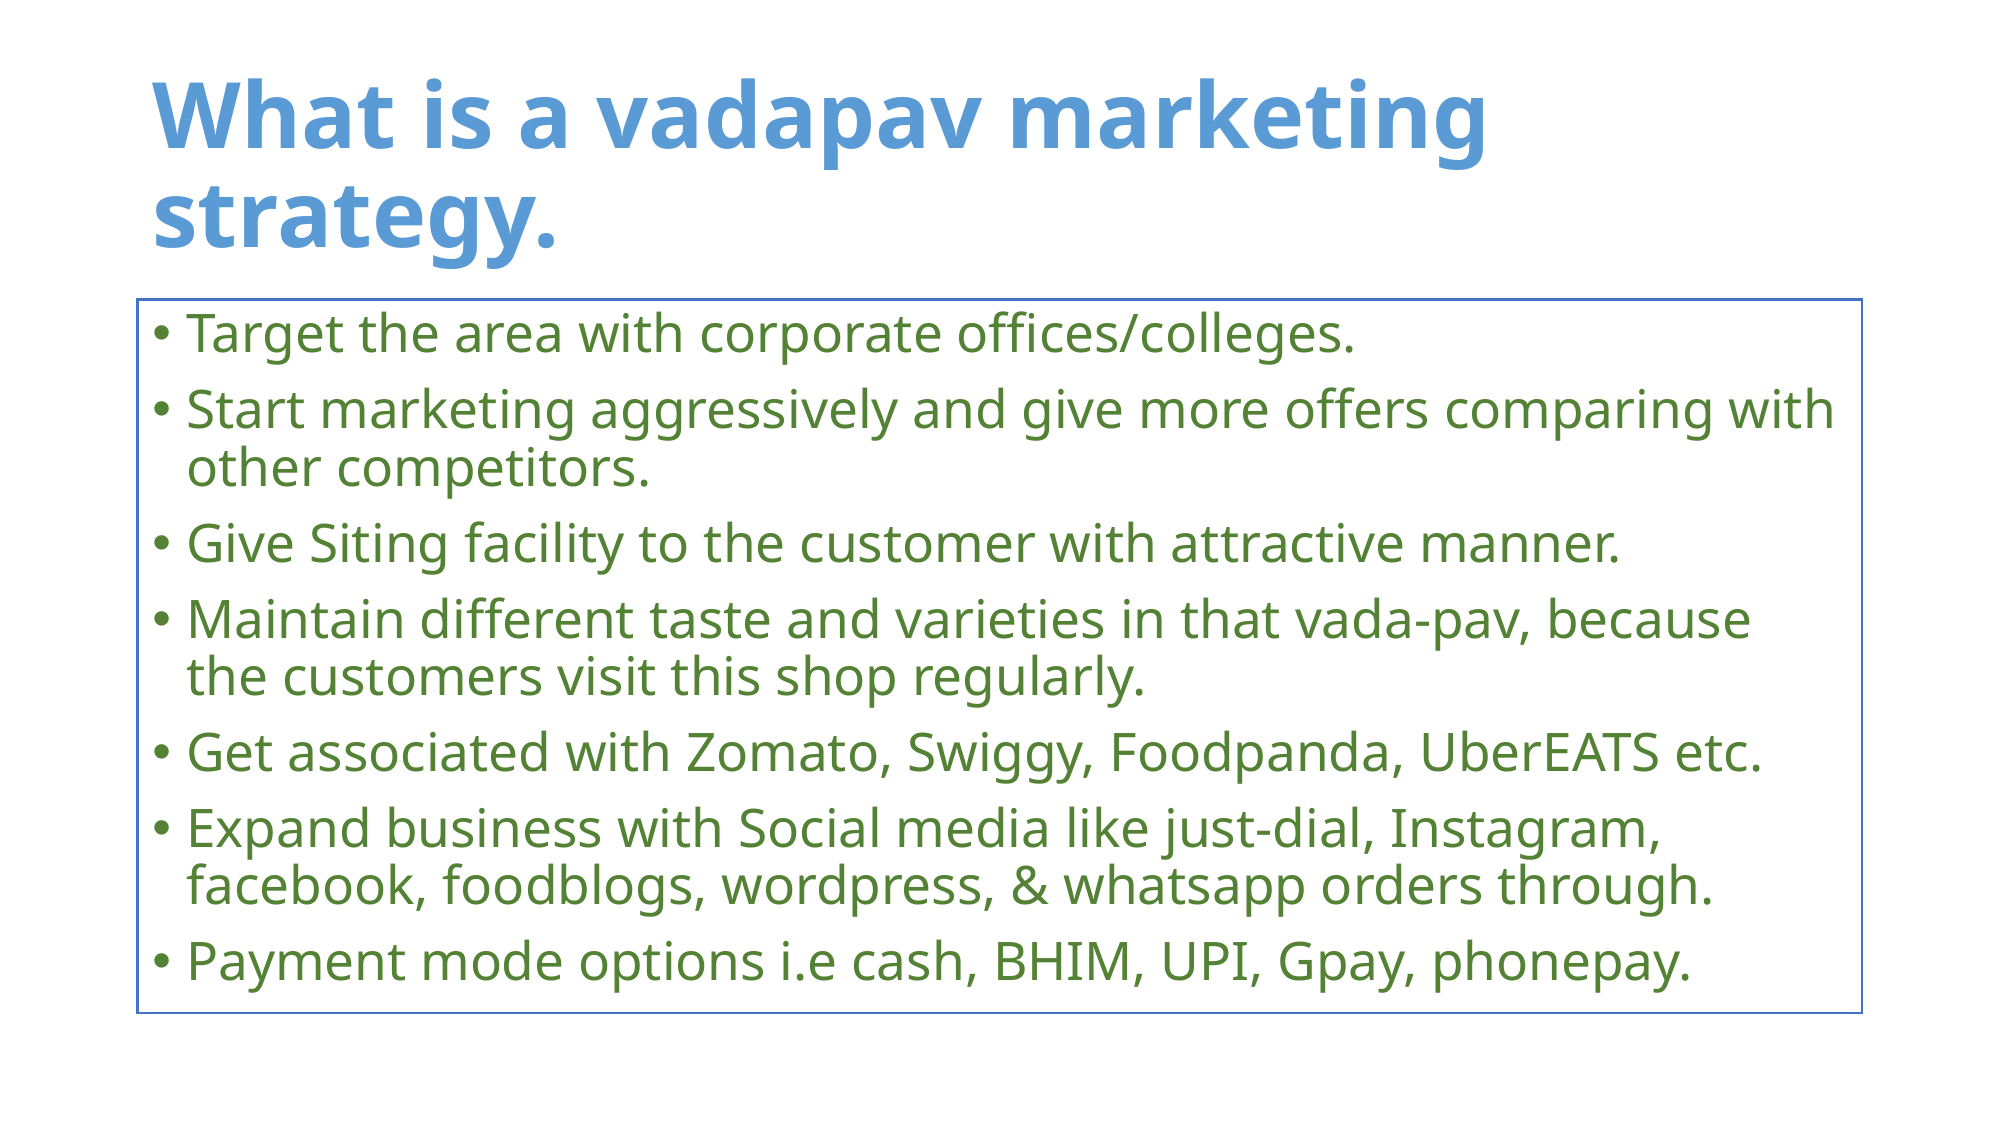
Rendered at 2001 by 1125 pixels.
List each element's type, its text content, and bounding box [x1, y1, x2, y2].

title What is a vadapav marketing strategy. [137, 59, 1863, 278]
list Target the area with corporate offices/colleges. Start marketing aggressively and give more offers comparing with other competitors. Give Siting facility to the customer with attractive manner. Maintain different taste and varieties in that vada-pav, because the customers visit this shop regularly. Get associated with Zomato, Swiggy, Foodpanda, UberEATS etc. Expand business with Social media like just-dial, Instagram, facebook, foodblogs, wordpress, & whatsapp orders through. Payment mode options i.e cash, BHIM, UPI, Gpay, phonepay. [136, 298, 1863, 1014]
